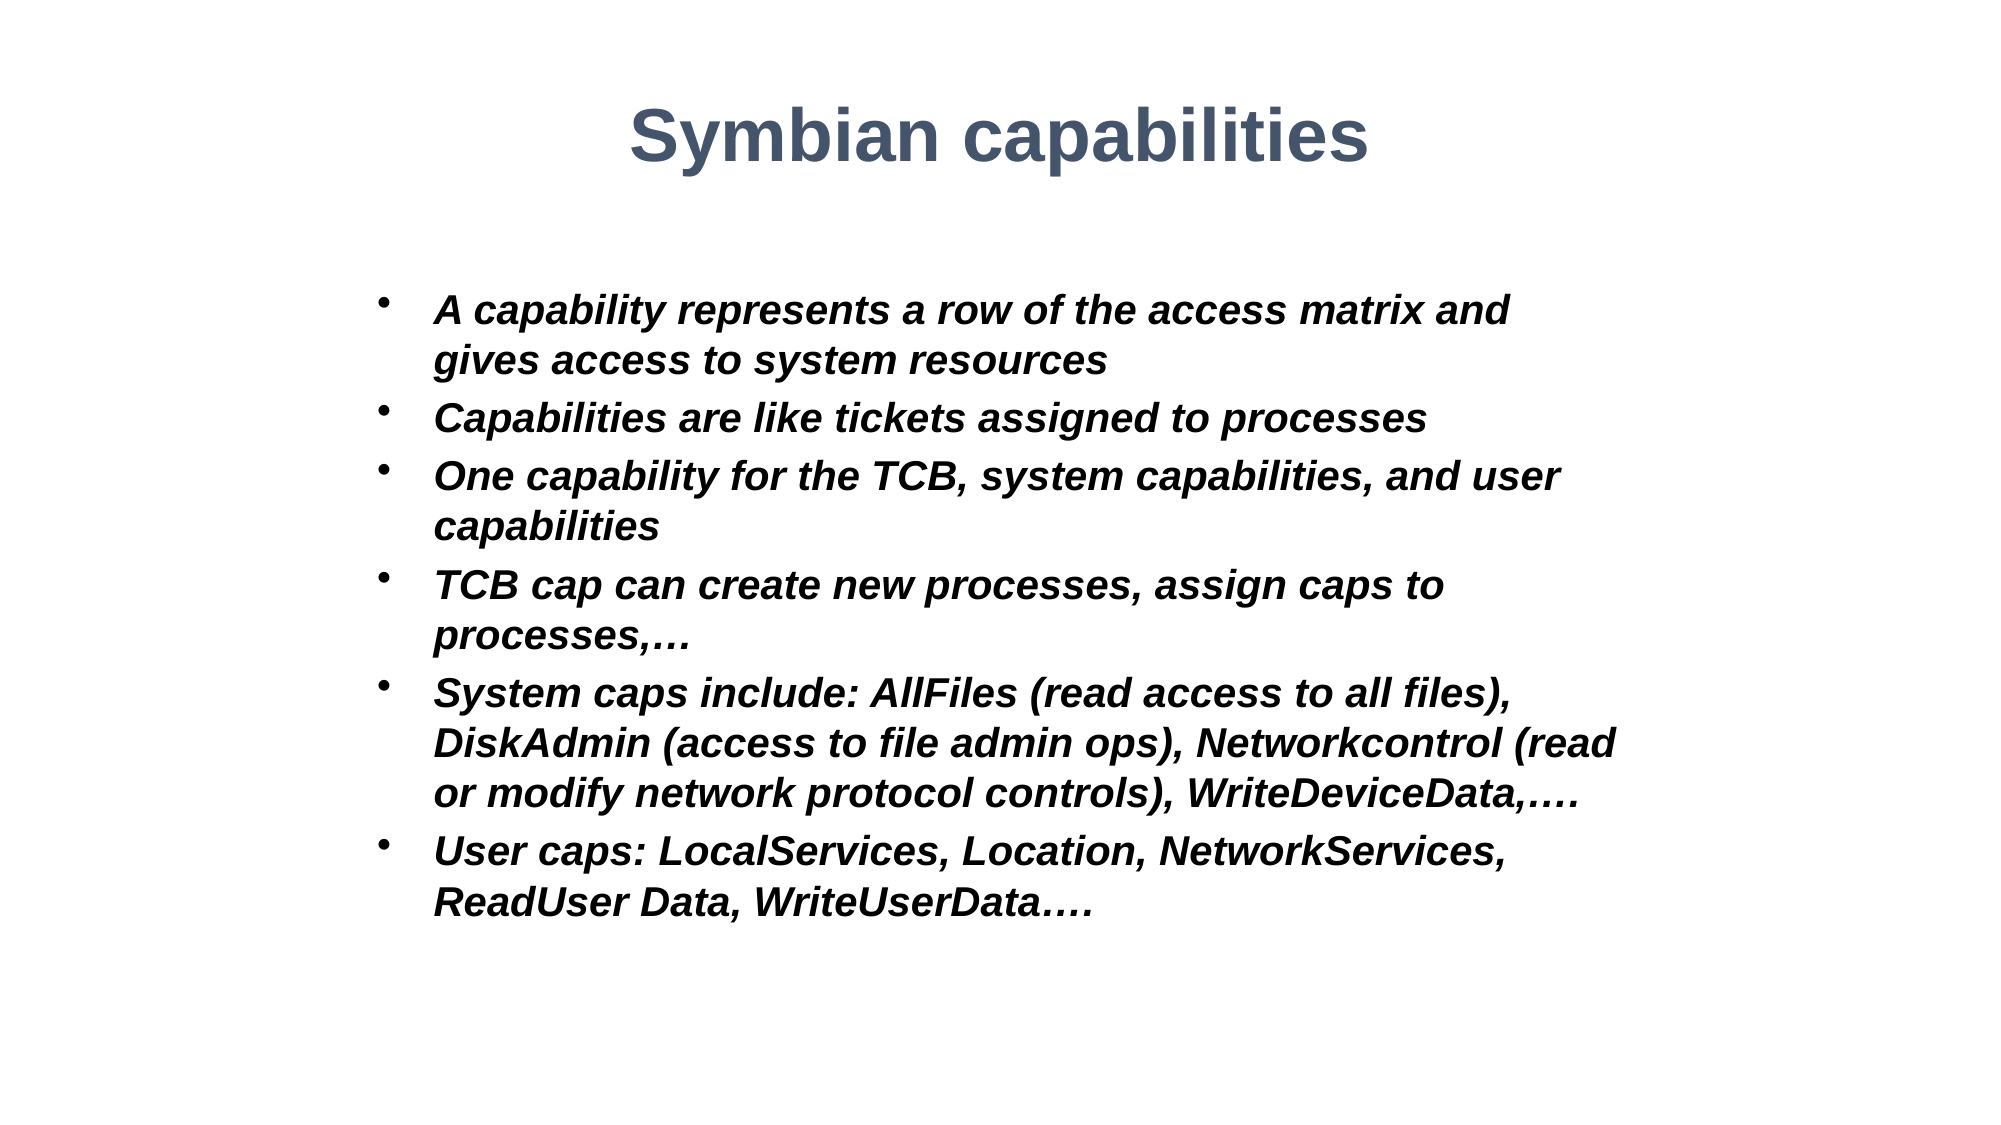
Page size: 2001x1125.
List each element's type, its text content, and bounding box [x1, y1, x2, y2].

text_box A capability represents a row of the access matrix and gives access to system resources Capabilities are like tickets assigned to processes One capability for the TCB, system capabilities, and user capabilities TCB cap can create new processes, assign caps to processes,… System caps include: AllFiles (read access to all files), DiskAdmin (access to file admin ops), Networkcontrol (read or modify network protocol controls), WriteDeviceData,…. User caps: LocalServices, Location, NetworkServices, ReadUser Data, WriteUserData…. [362, 275, 1638, 1000]
text_box Symbian capabilities [362, 37, 1638, 225]
